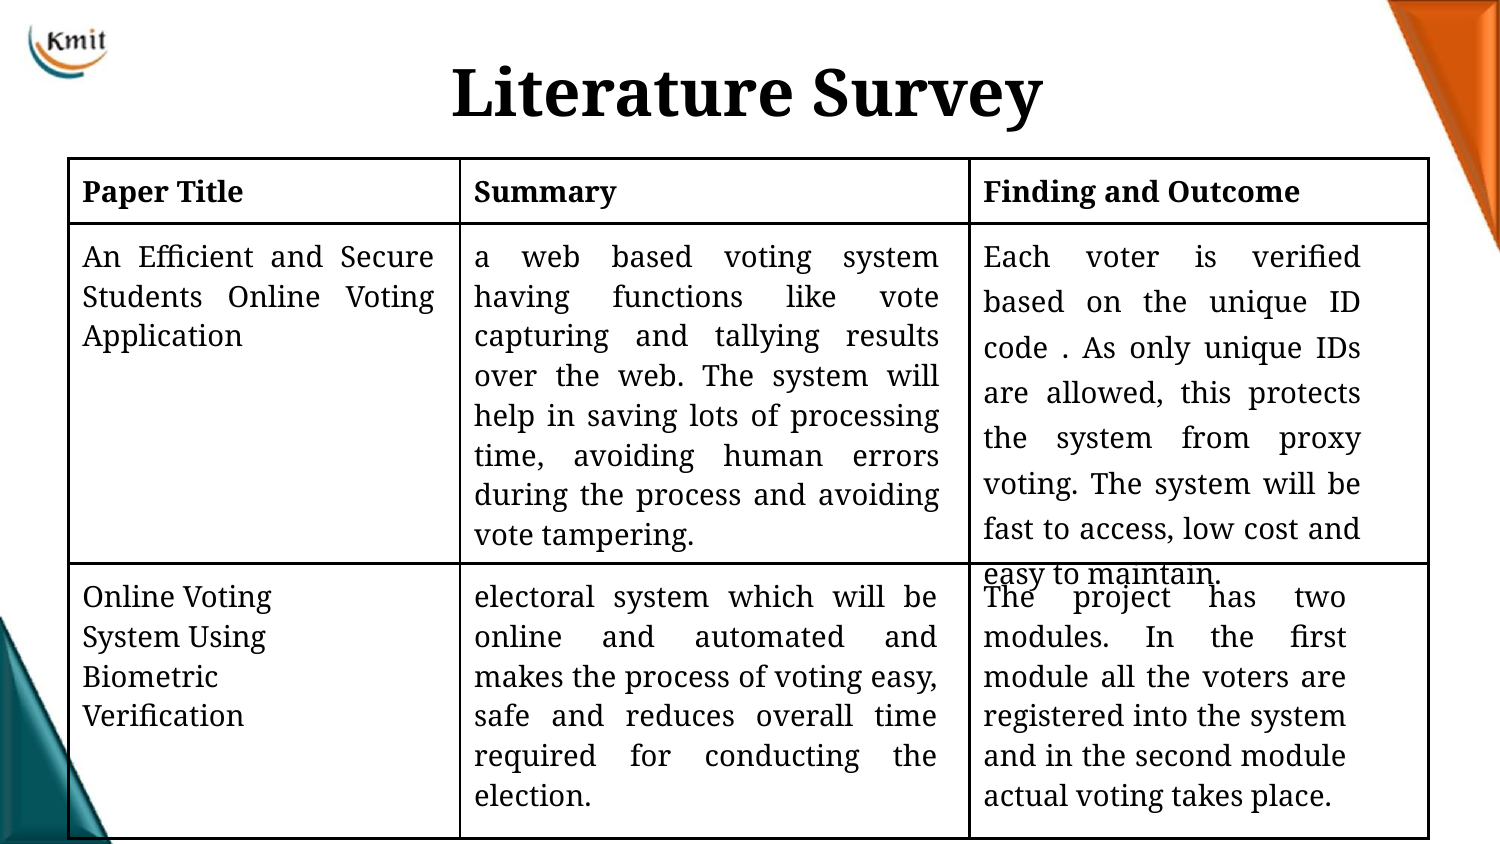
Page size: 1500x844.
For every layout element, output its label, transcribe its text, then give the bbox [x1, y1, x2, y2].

table_cell An Efficient and Secure Students Online Voting Application [70, 225, 459, 562]
table_cell The project has two modules. In the first module all the voters are registered into the system and in the second module actual voting takes place. [971, 565, 1427, 837]
table_cell electoral system which will be online and automated and makes the process of voting easy, safe and reduces overall time required for conducting the election. [461, 565, 968, 837]
title Literature Survey [119, 17, 1381, 157]
table_header Summary [461, 160, 968, 222]
table_header Finding and Outcome [971, 160, 1427, 222]
table_cell Each voter is verified based on the unique ID code . As only unique IDs are allowed, this protects the system from proxy voting. The system will be fast to access, low cost and easy to maintain. [971, 225, 1427, 562]
picture [0, 0, 1500, 844]
table_cell a web based voting system having functions like vote capturing and tallying results over the web. The system will help in saving lots of processing time, avoiding human errors during the process and avoiding vote tampering. [461, 225, 968, 562]
table_header Paper Title [70, 160, 459, 222]
table_cell Online Voting System Using Biometric Verification [70, 565, 459, 837]
